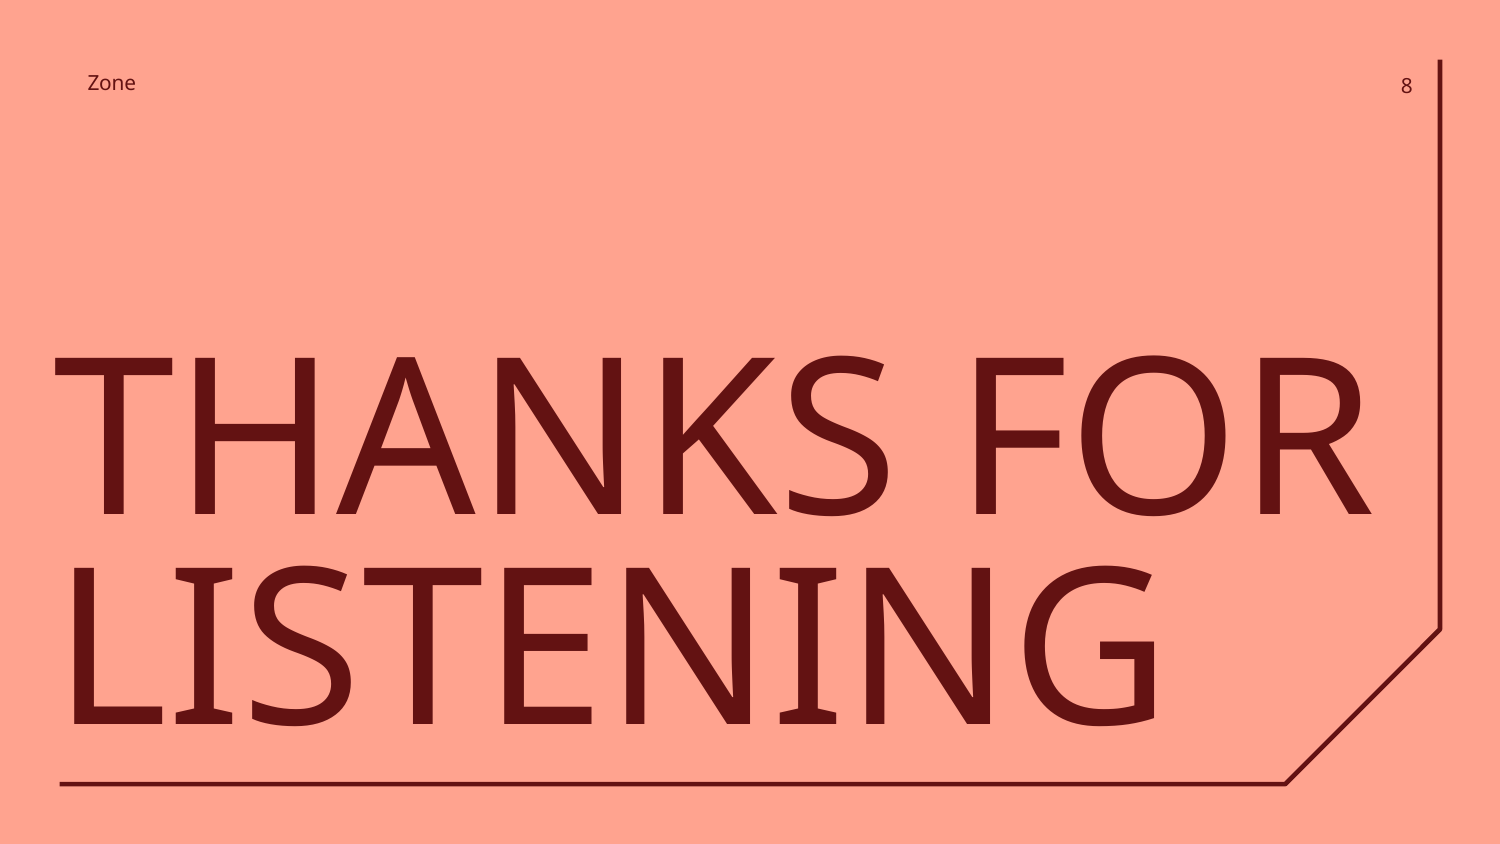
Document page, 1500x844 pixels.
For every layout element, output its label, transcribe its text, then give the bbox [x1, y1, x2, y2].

subtitle Zone [72, 59, 428, 113]
title THANKS FOR LISTENING [38, 346, 1404, 782]
slide_number ‹#› [1315, 59, 1428, 114]
